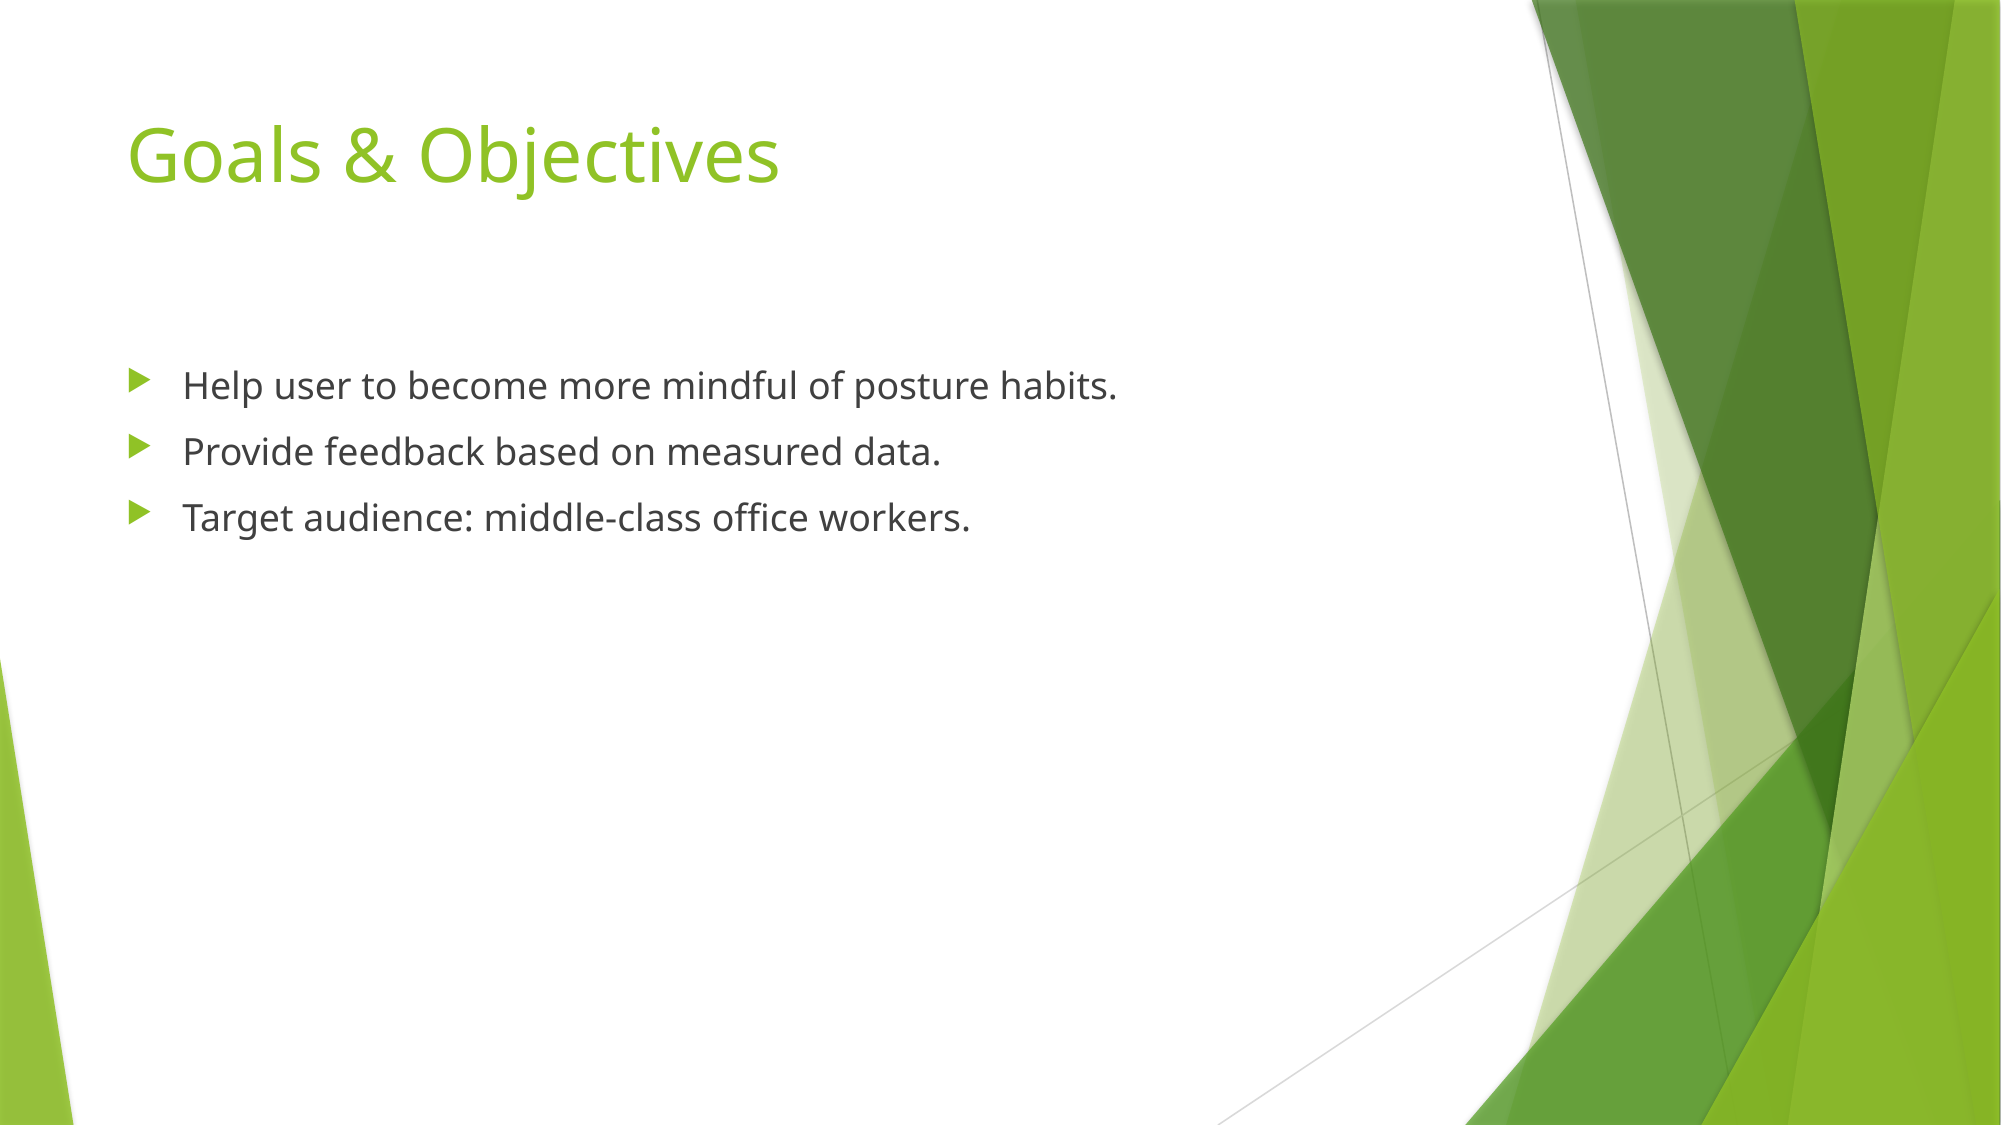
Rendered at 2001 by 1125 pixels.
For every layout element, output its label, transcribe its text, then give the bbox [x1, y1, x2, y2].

title Goals & Objectives [111, 99, 1522, 317]
list Help user to become more mindful of posture habits. Provide feedback based on measured data. Target audience: middle-class office workers. [111, 354, 1522, 992]
